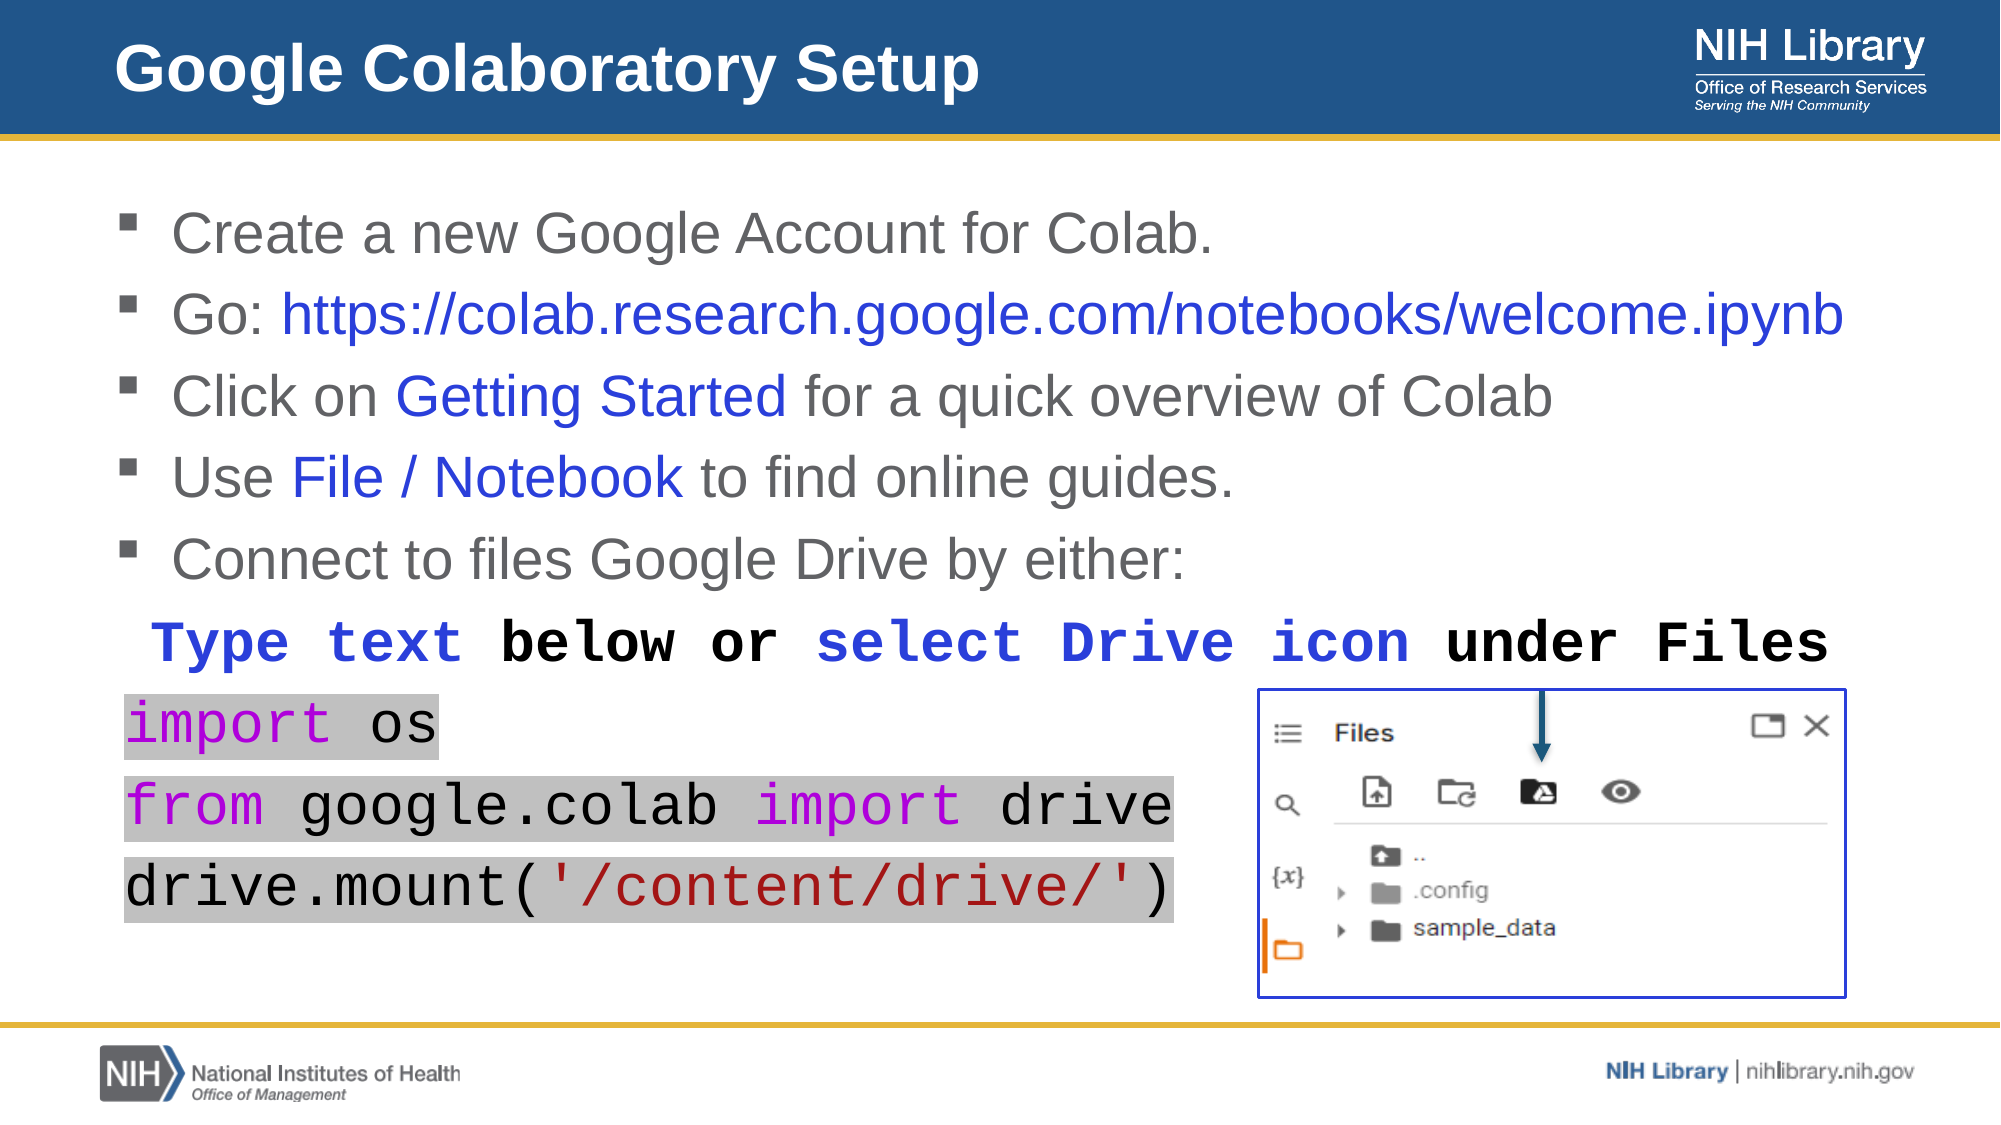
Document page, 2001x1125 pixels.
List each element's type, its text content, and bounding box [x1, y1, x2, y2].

picture [1678, 3, 1951, 134]
picture [1678, 141, 1951, 149]
picture [1259, 690, 1844, 997]
list Create a new Google Account for Colab. Go: https://colab.research.google.com/notebooks/welcome.ipynb Click on Getting Started for a quick overview of Colab Use File / Notebook to find online guides. Connect to files Google Drive by either: Type text below or select Drive icon under Files import os from google.colab import drive drive.mount('/content/drive/') [99, 187, 1900, 990]
title Google Colaboratory Setup [99, 26, 1481, 102]
